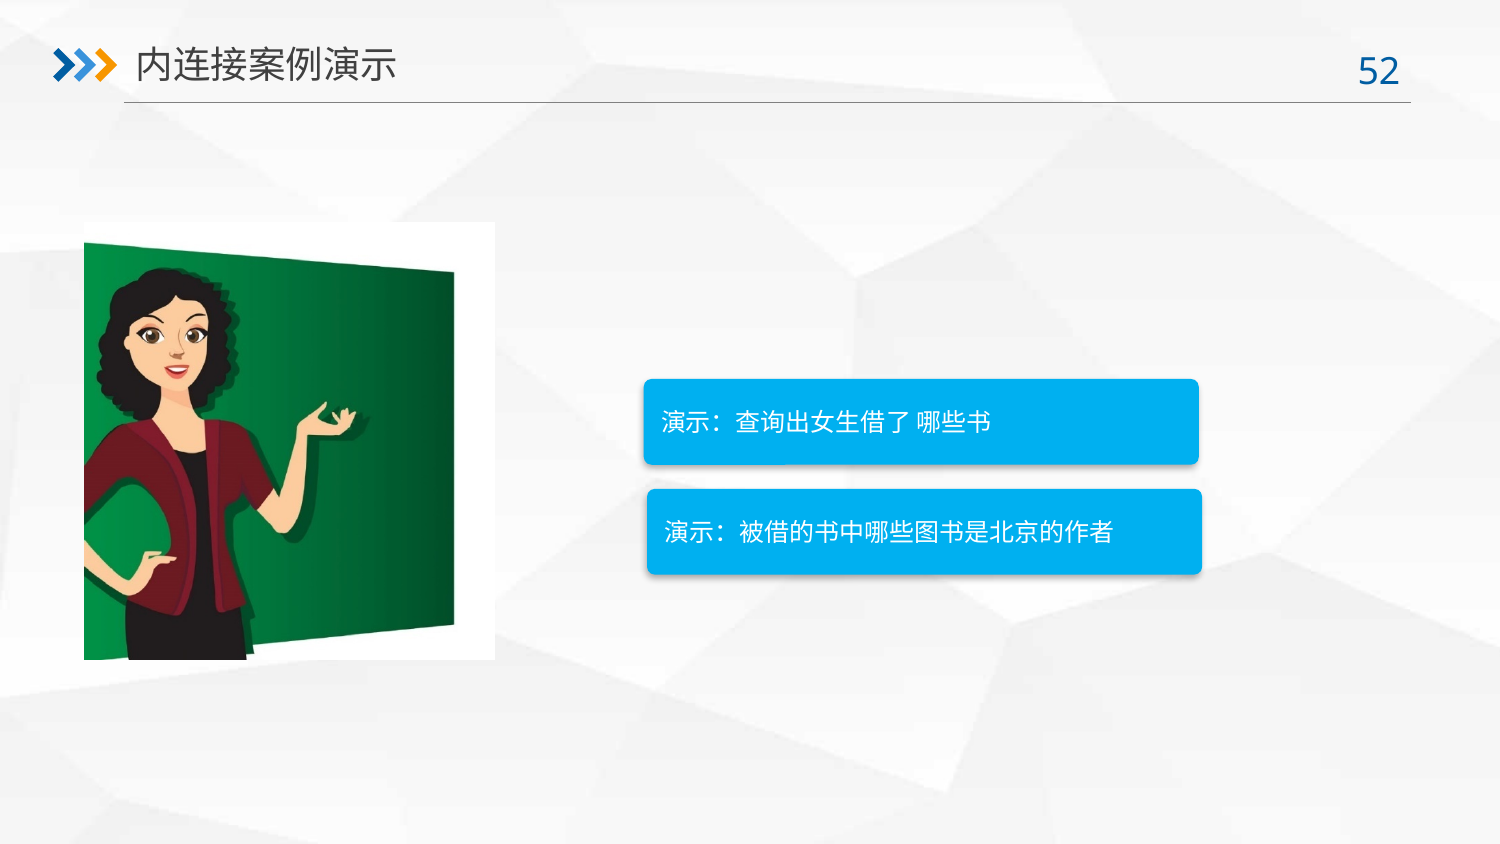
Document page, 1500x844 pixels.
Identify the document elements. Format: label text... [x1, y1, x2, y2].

text_box 内连接案例演示 [135, 32, 621, 95]
text_box 演示：被借的书中哪些图书是北京的作者 [647, 488, 1203, 575]
picture [0, 0, 1500, 844]
text_box 演示：查询出女生借了 哪些书 [643, 378, 1199, 465]
